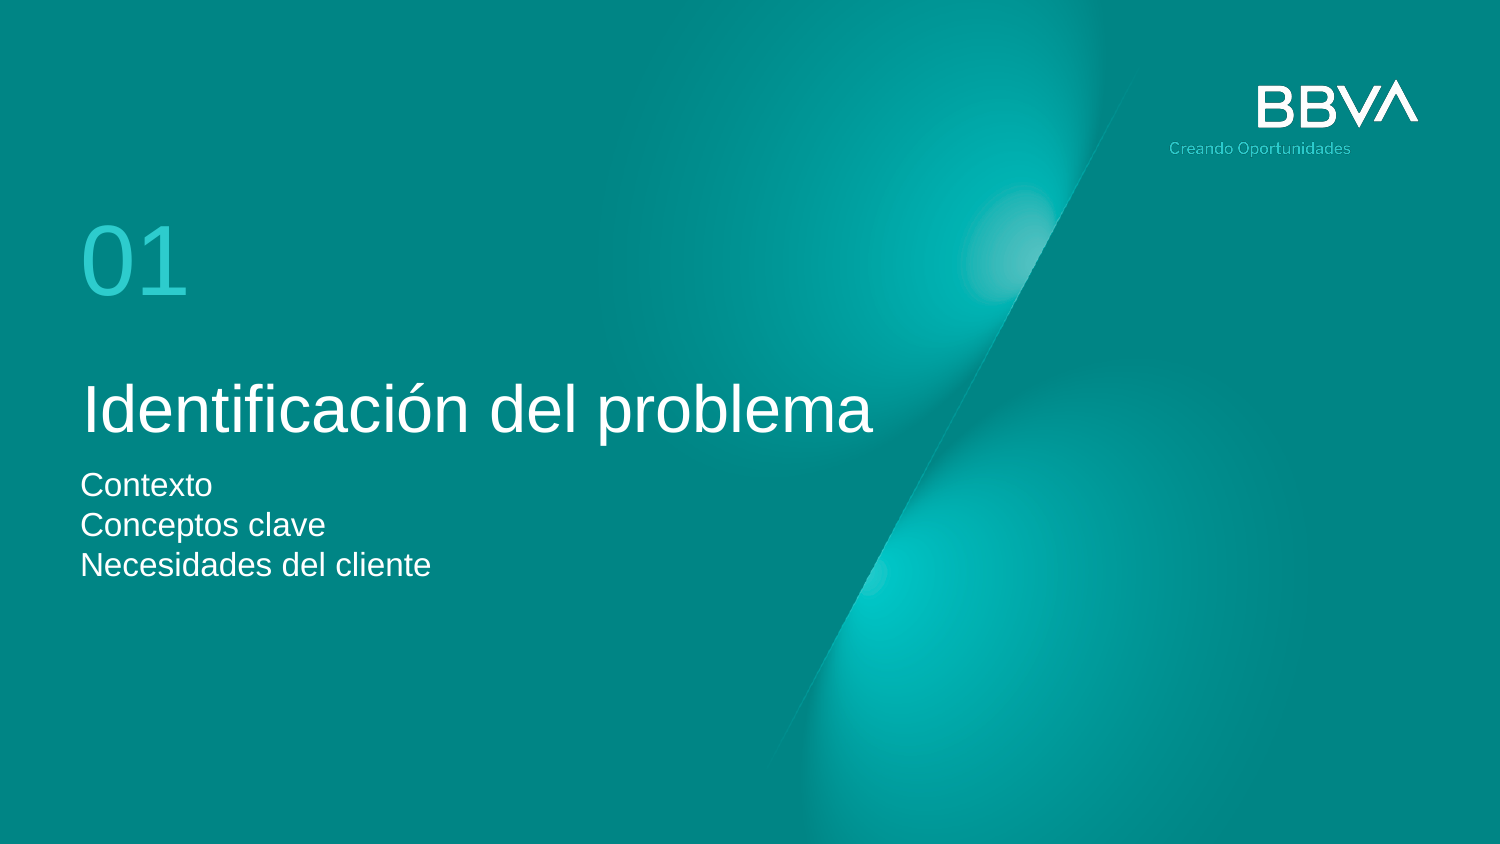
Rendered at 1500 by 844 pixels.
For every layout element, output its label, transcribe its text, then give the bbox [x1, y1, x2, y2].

text_box Contexto Conceptos clave Necesidades del cliente [79, 463, 734, 589]
picture [0, 0, 1500, 844]
title Identificación del problema [67, 350, 1102, 448]
text_box 01 [79, 195, 217, 301]
